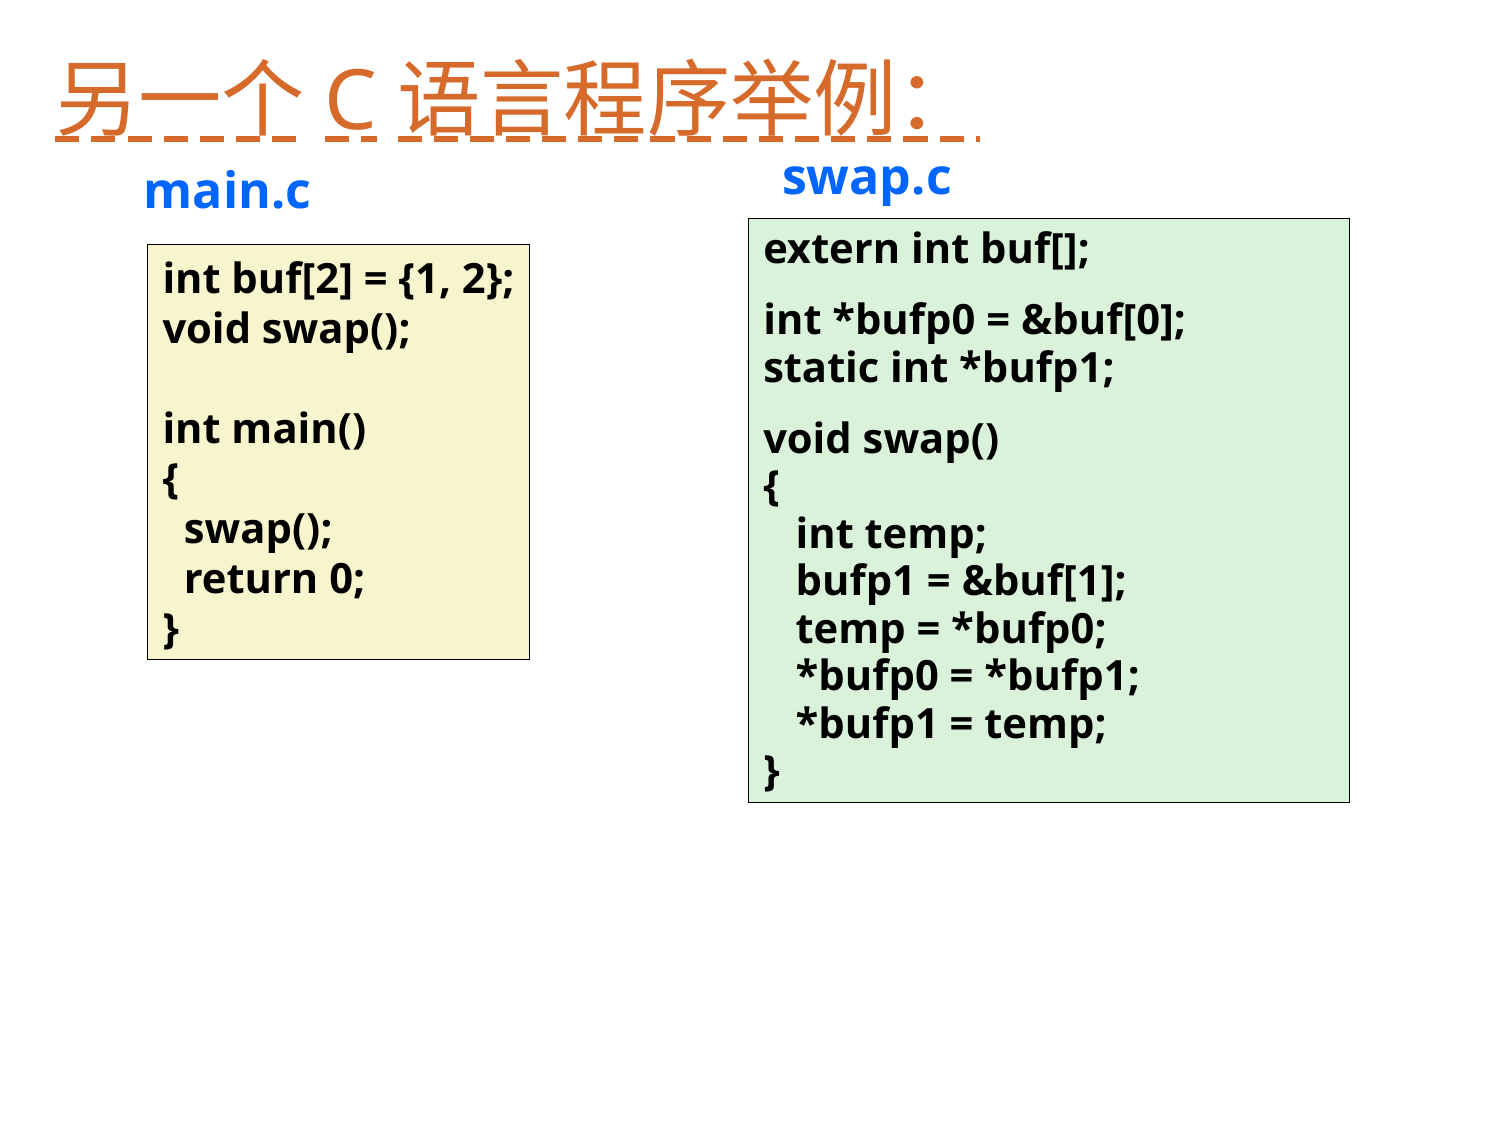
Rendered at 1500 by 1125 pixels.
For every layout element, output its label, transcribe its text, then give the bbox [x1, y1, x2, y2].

text_box swap.c [767, 165, 967, 212]
text_box main.c [129, 165, 326, 226]
text_box extern int buf[]; int *bufp0 = &buf[0]; static int *bufp1; void swap() { int temp; bufp1 = &buf[1]; temp = *bufp0; *bufp0 = *bufp1; *bufp1 = temp; } [748, 218, 1350, 803]
text_box int buf[2] = {1, 2}; void swap(); int main() { swap(); return 0; } [147, 244, 530, 659]
title 另一个C语言程序举例： [40, 39, 1286, 165]
